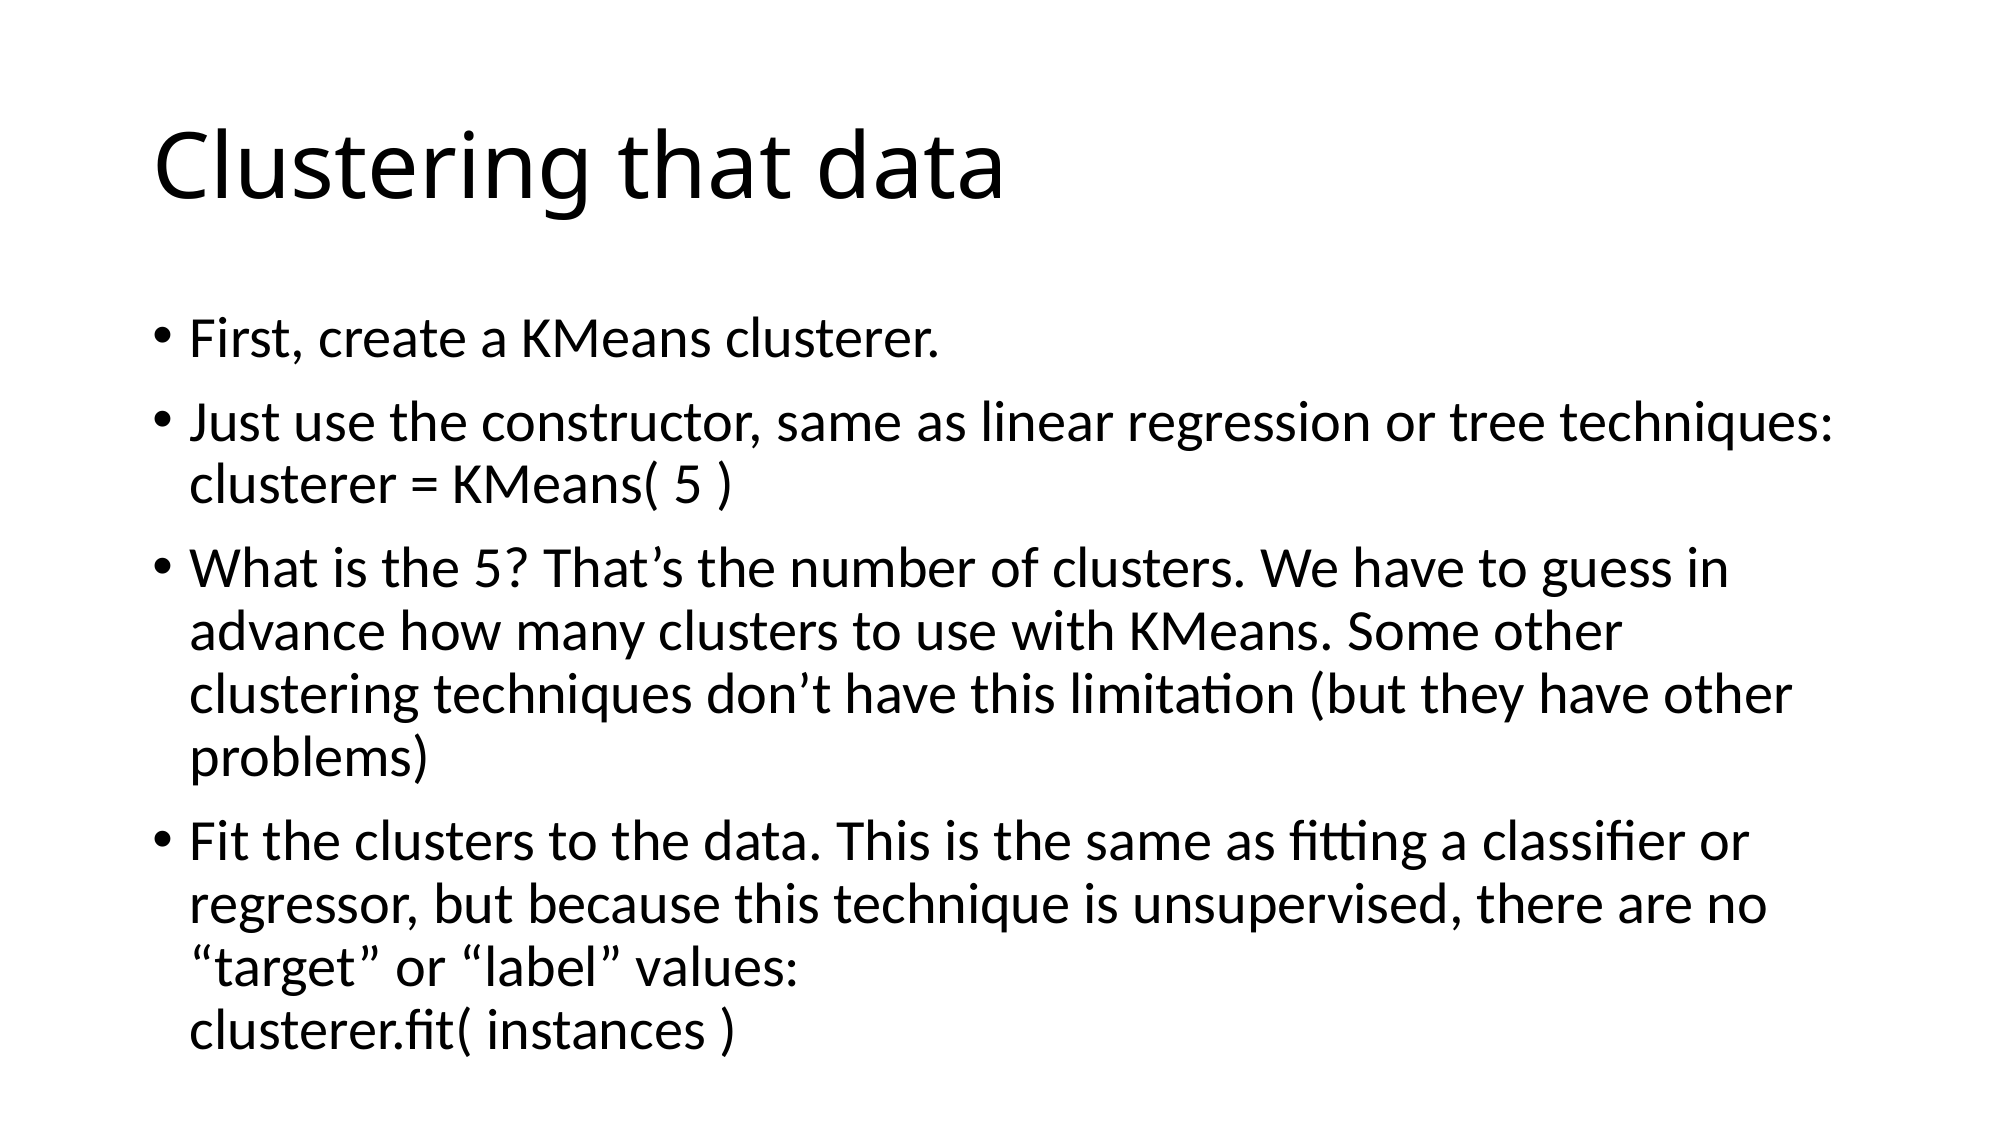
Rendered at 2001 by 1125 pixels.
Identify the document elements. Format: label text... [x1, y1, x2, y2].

title Clustering that data [137, 59, 1863, 278]
list First, create a KMeans clusterer. Just use the constructor, same as linear regression or tree techniques: clusterer = KMeans( 5 ) What is the 5? That’s the number of clusters. We have to guess in advance how many clusters to use with KMeans. Some other clustering techniques don’t have this limitation (but they have other problems) Fit the clusters to the data. This is the same as fitting a classifier or regressor, but because this technique is unsupervised, there are no “target” or “label” values: clusterer.fit( instances ) [137, 299, 1863, 1100]
